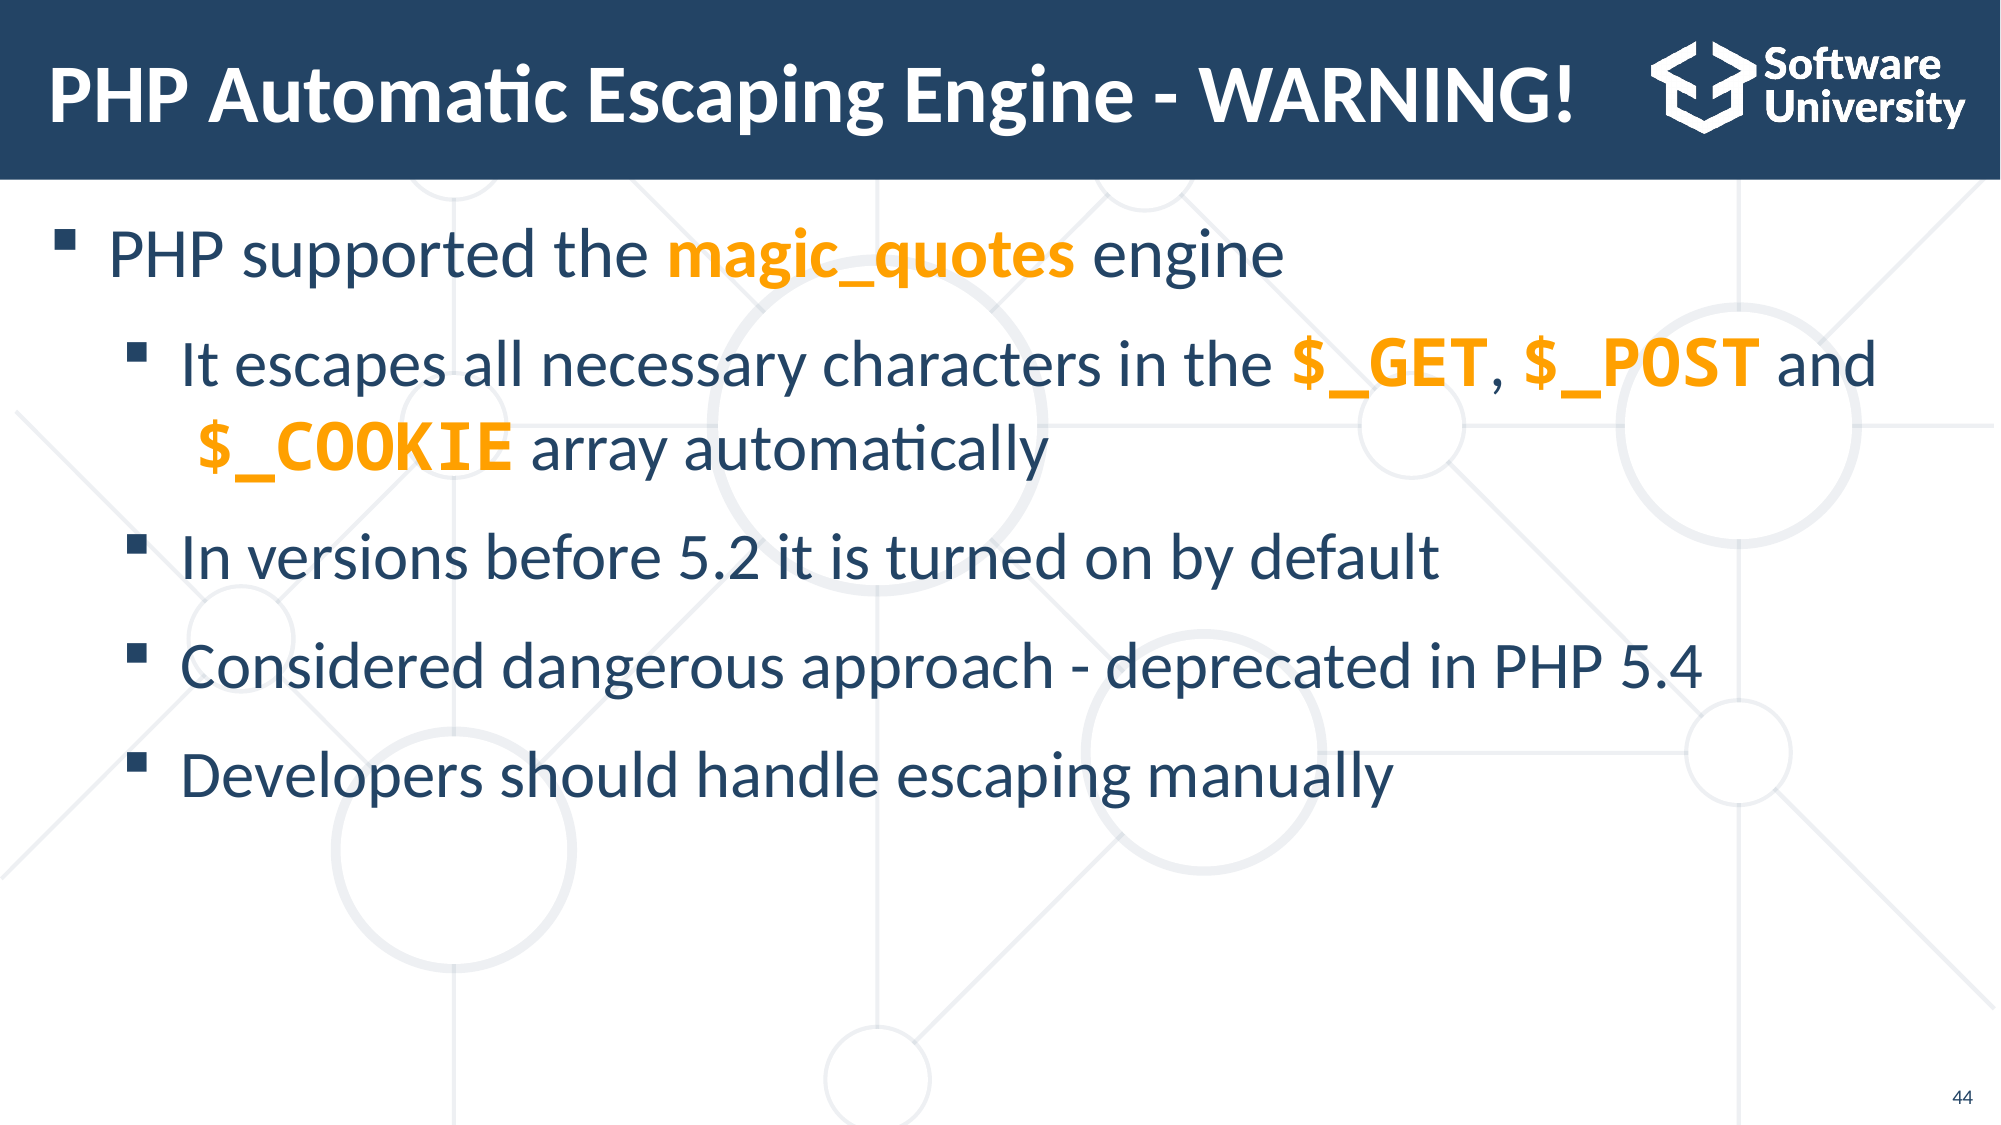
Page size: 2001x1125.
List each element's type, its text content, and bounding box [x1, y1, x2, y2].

list PHP supported the magic_quotes engine It escapes all necessary characters in the $_GET, $_POST and $_COOKIE array automatically In versions before 5.2 it is turned on by default Considered dangerous approach - deprecated in PHP 5.4 Developers should handle escaping manually [31, 196, 1970, 1035]
slide_number 44 [1927, 1067, 1989, 1117]
title PHP Automatic Escaping Engine - WARNING! [31, 16, 1625, 162]
picture [1651, 41, 1966, 134]
